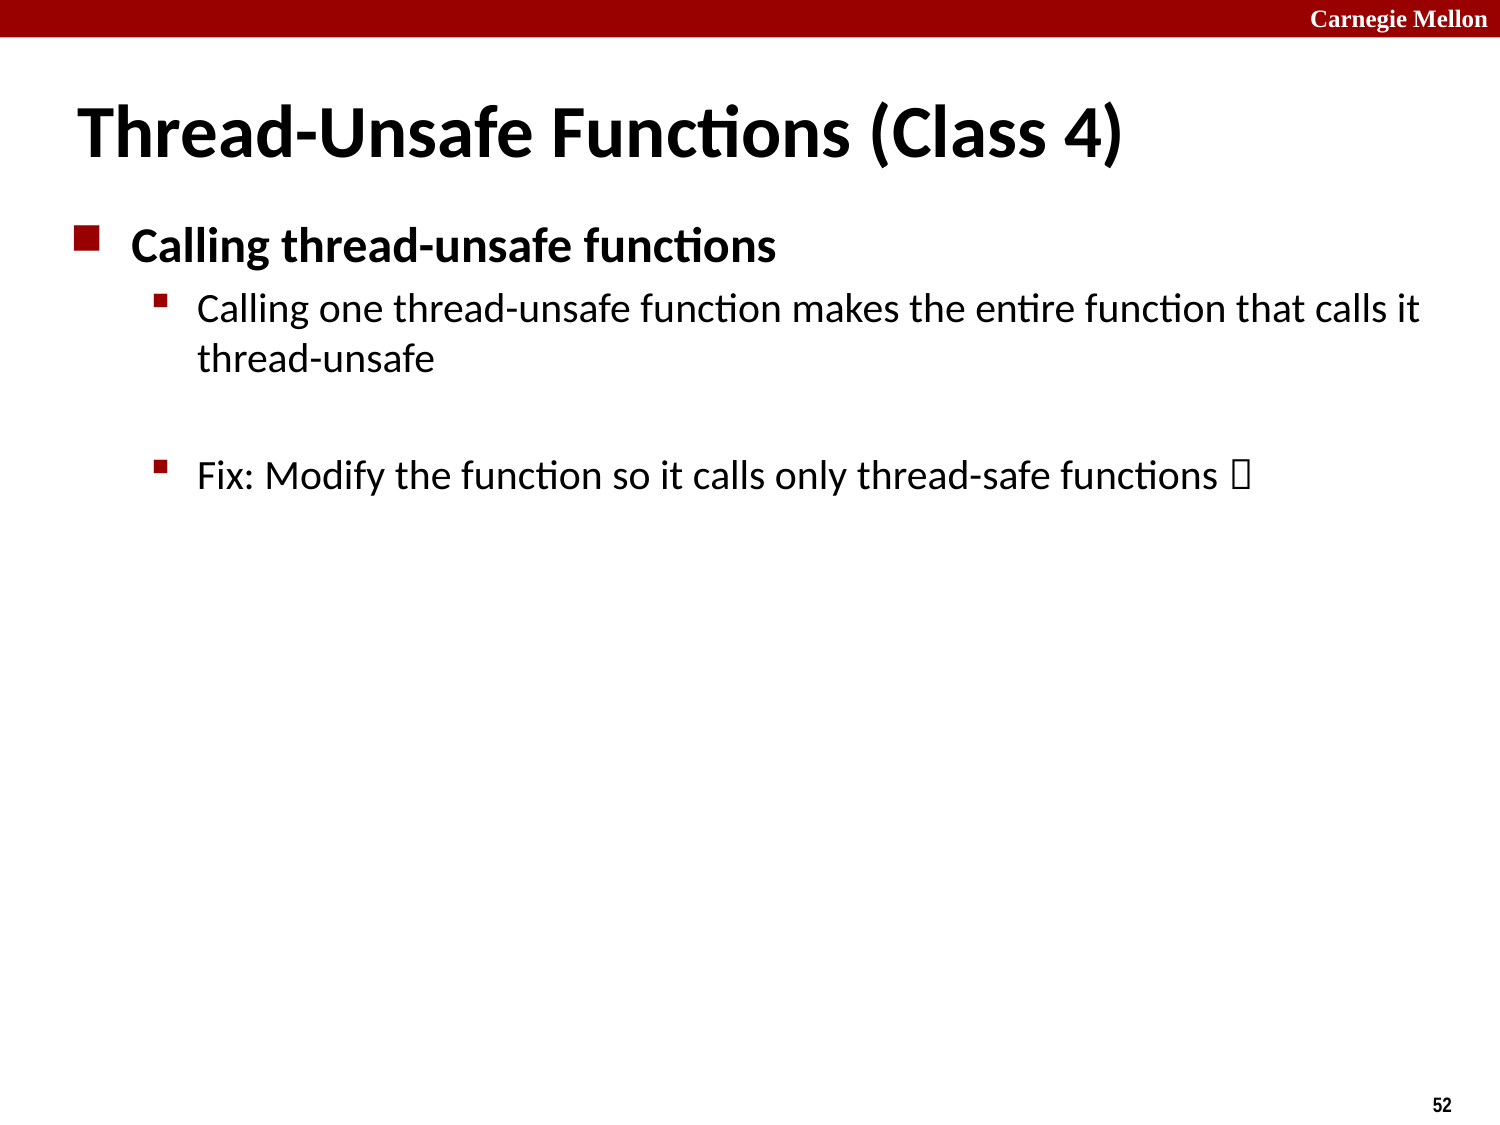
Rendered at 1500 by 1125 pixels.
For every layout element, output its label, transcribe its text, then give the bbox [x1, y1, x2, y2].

title Thread-Unsafe Functions (Class 4) [62, 80, 1153, 176]
list Calling thread-unsafe functions Calling one thread-unsafe function makes the entire function that calls it thread-unsafe Fix: Modify the function so it calls only thread-safe functions  [59, 205, 1463, 1063]
